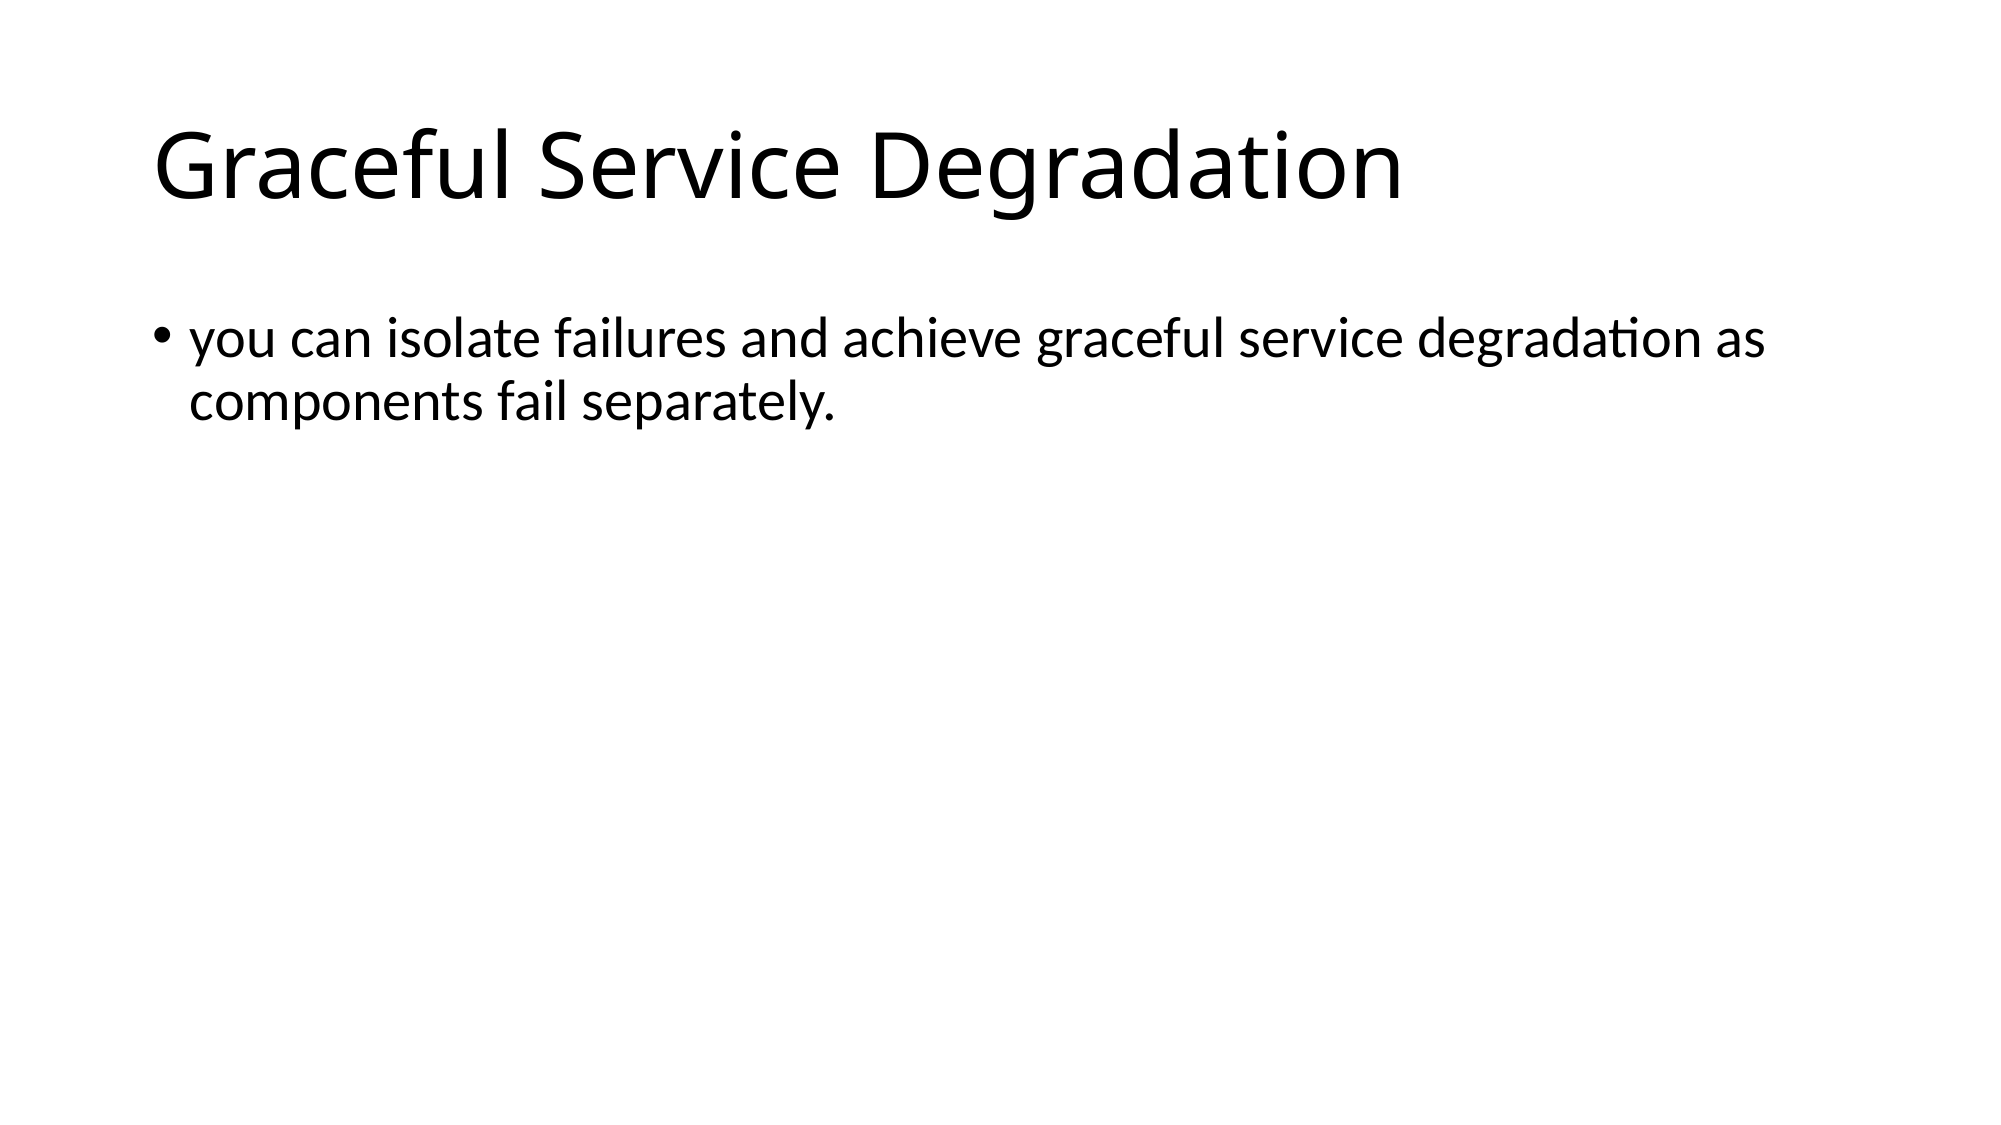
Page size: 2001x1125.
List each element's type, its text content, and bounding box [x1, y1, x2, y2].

title Graceful Service Degradation [137, 59, 1863, 278]
list you can isolate failures and achieve graceful service degradation as components fail separately. [137, 299, 1863, 1014]
